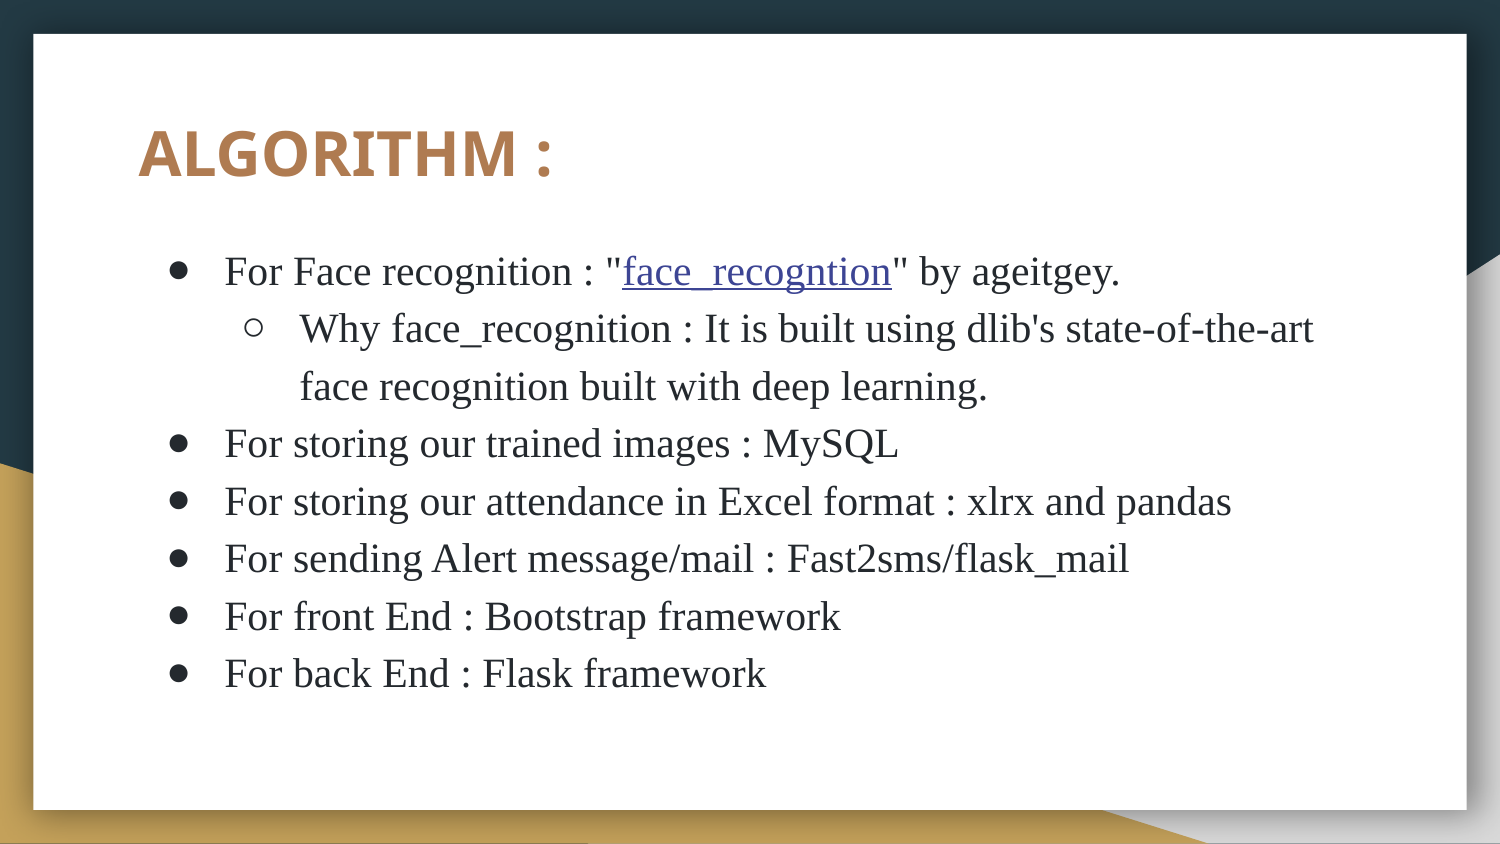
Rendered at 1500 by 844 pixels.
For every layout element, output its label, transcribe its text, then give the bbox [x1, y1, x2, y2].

title ALGORITHM : [123, 98, 1355, 256]
list For Face recognition : "face_recogntion" by ageitgey. Why face_recognition : It is built using dlib's state-of-the-art face recognition built with deep learning. For storing our trained images : MySQL For storing our attendance in Excel format : xlrx and pandas For sending Alert message/mail : Fast2sms/flask_mail For front End : Bootstrap framework For back End : Flask framework [134, 221, 1366, 623]
